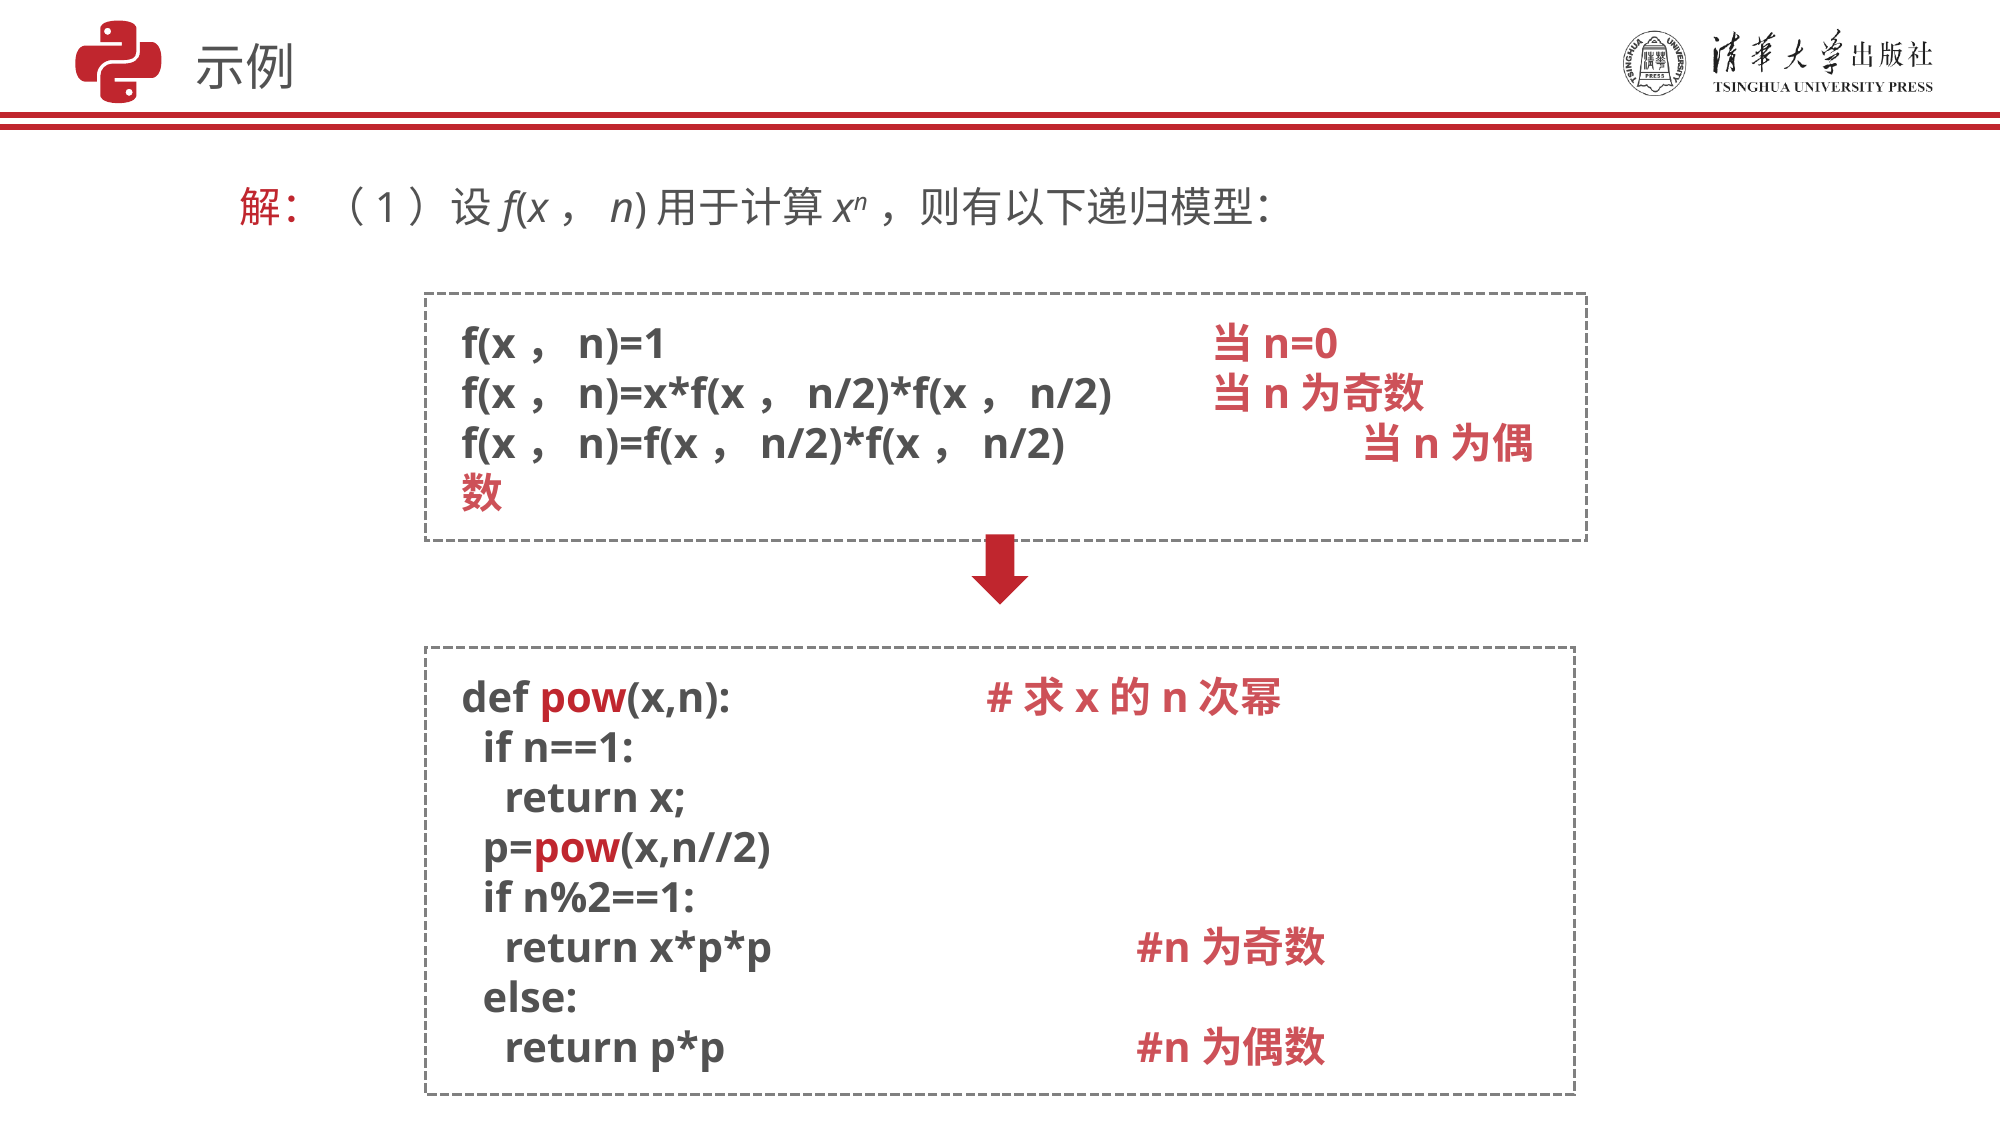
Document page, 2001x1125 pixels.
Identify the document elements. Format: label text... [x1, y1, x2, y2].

text_box [968, 533, 1032, 607]
text_box 示例 [180, 27, 311, 103]
text_box 解：（1）设f(x，n)用于计算xn，则有以下递归模型： [224, 173, 1456, 239]
text_box f(x，n)=1 当n=0 f(x，n)=x*f(x，n/2)*f(x，n/2) 当n为奇数 f(x，n)=f(x，n/2)*f(x，n/2) 当n为偶数 [425, 293, 1588, 542]
text_box def pow(x,n): #求x的n次幂 if n==1: return x; p=pow(x,n//2) if n%2==1: return x*p*p #n为奇数 else: return p*p #n为偶数 [425, 646, 1575, 1095]
